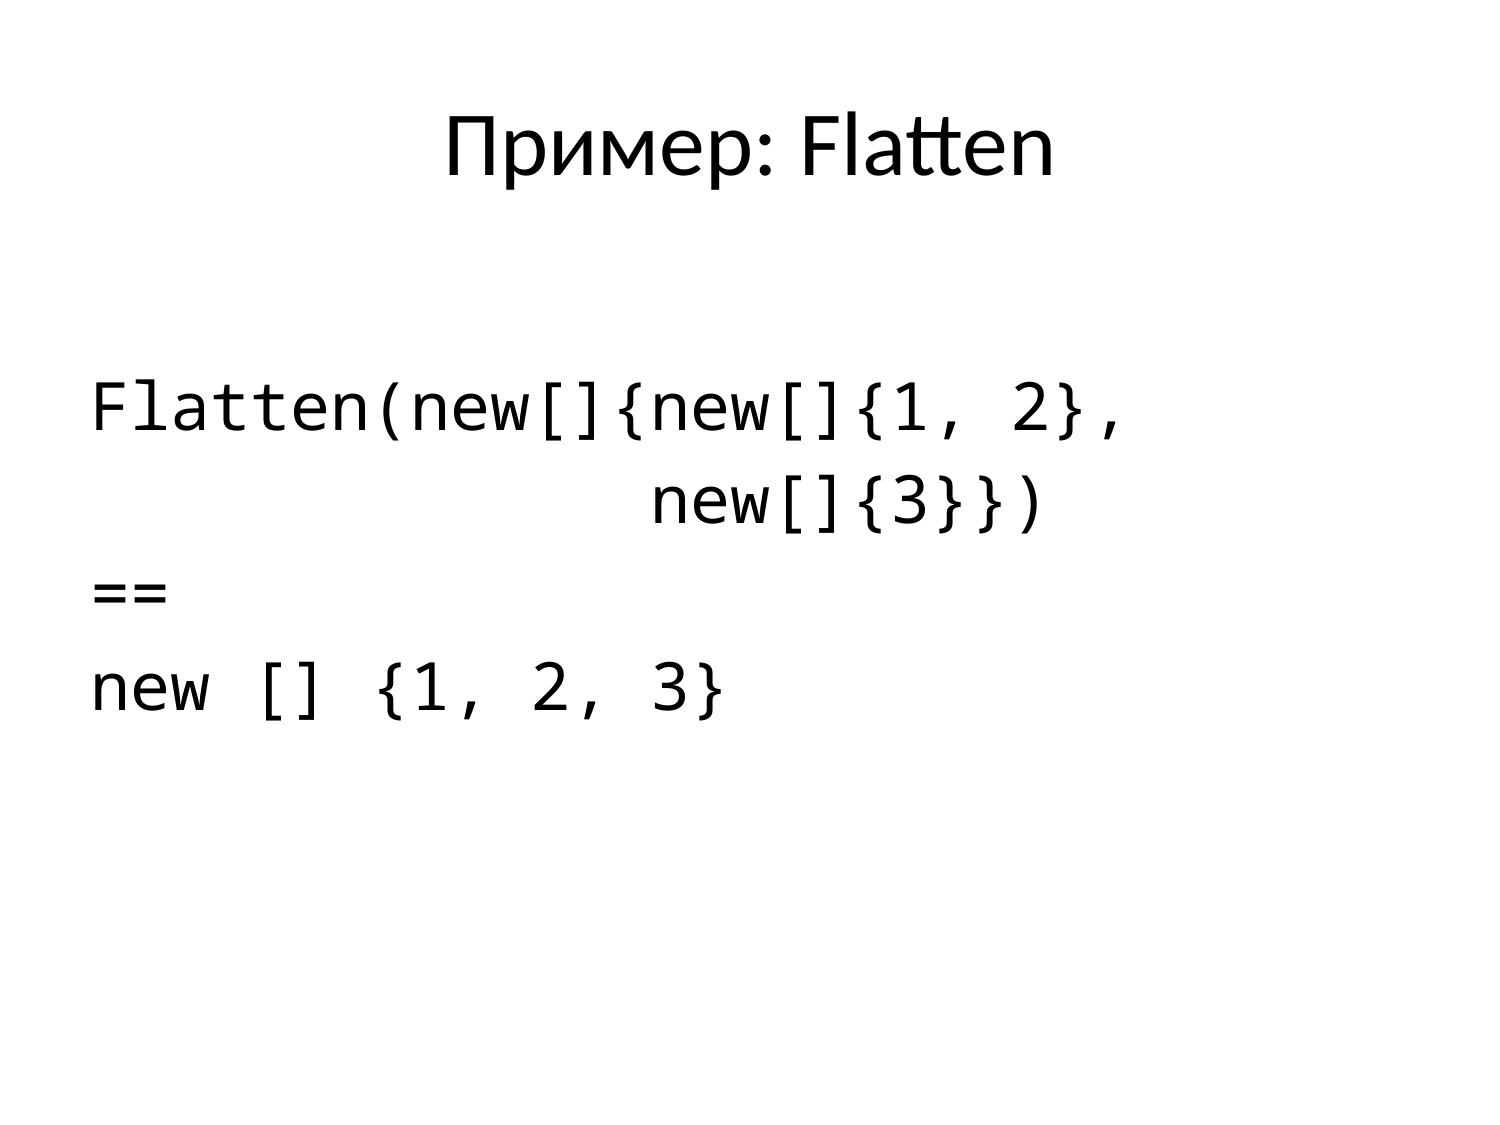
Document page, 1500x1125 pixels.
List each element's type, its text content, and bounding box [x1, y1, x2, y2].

list Flatten(new[]{new[]{1, 2}, new[]{3}}) == new [] {1, 2, 3} [75, 356, 1425, 769]
title Пример: Flatten [75, 45, 1425, 233]
